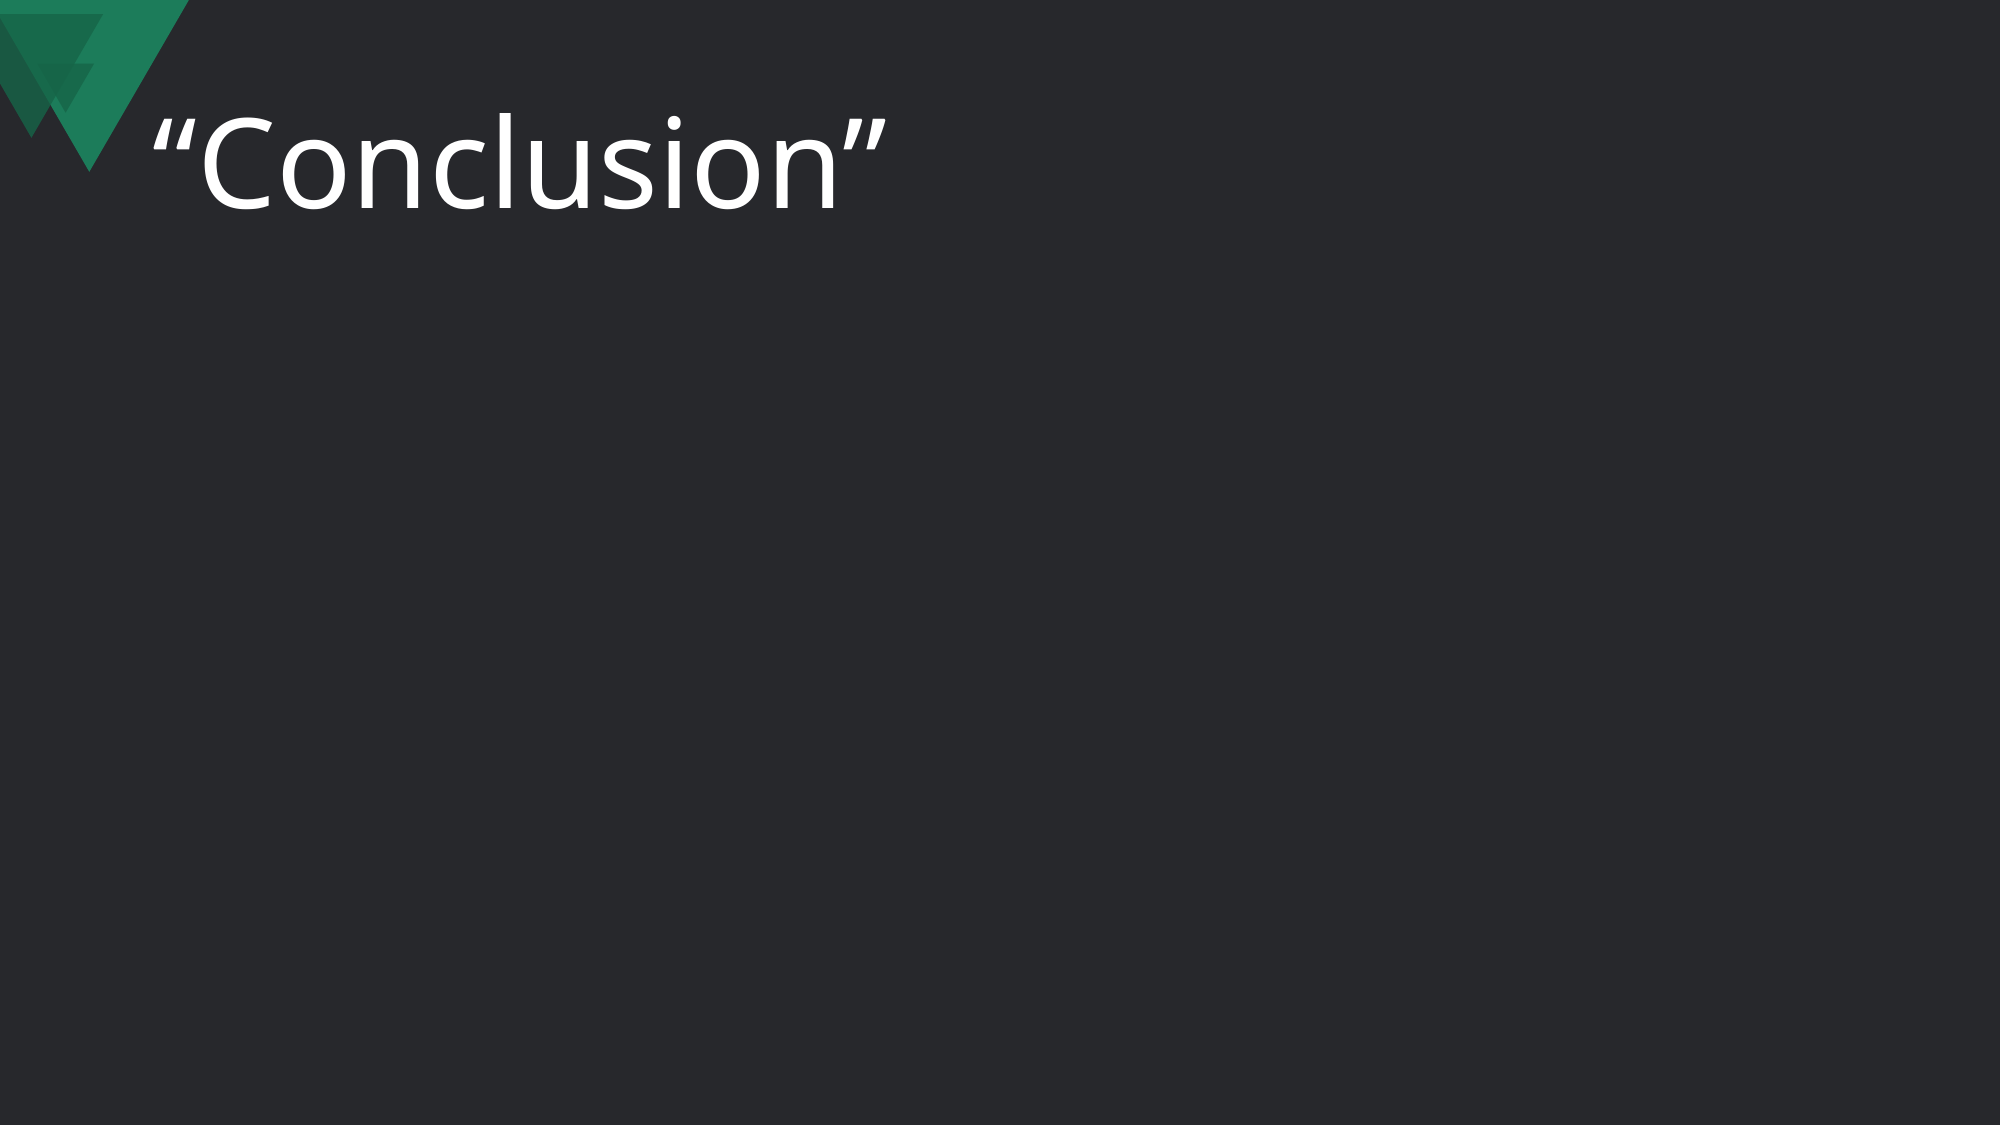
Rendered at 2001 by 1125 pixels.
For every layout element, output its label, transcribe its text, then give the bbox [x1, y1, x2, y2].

title “Conclusion” [137, 59, 1863, 278]
